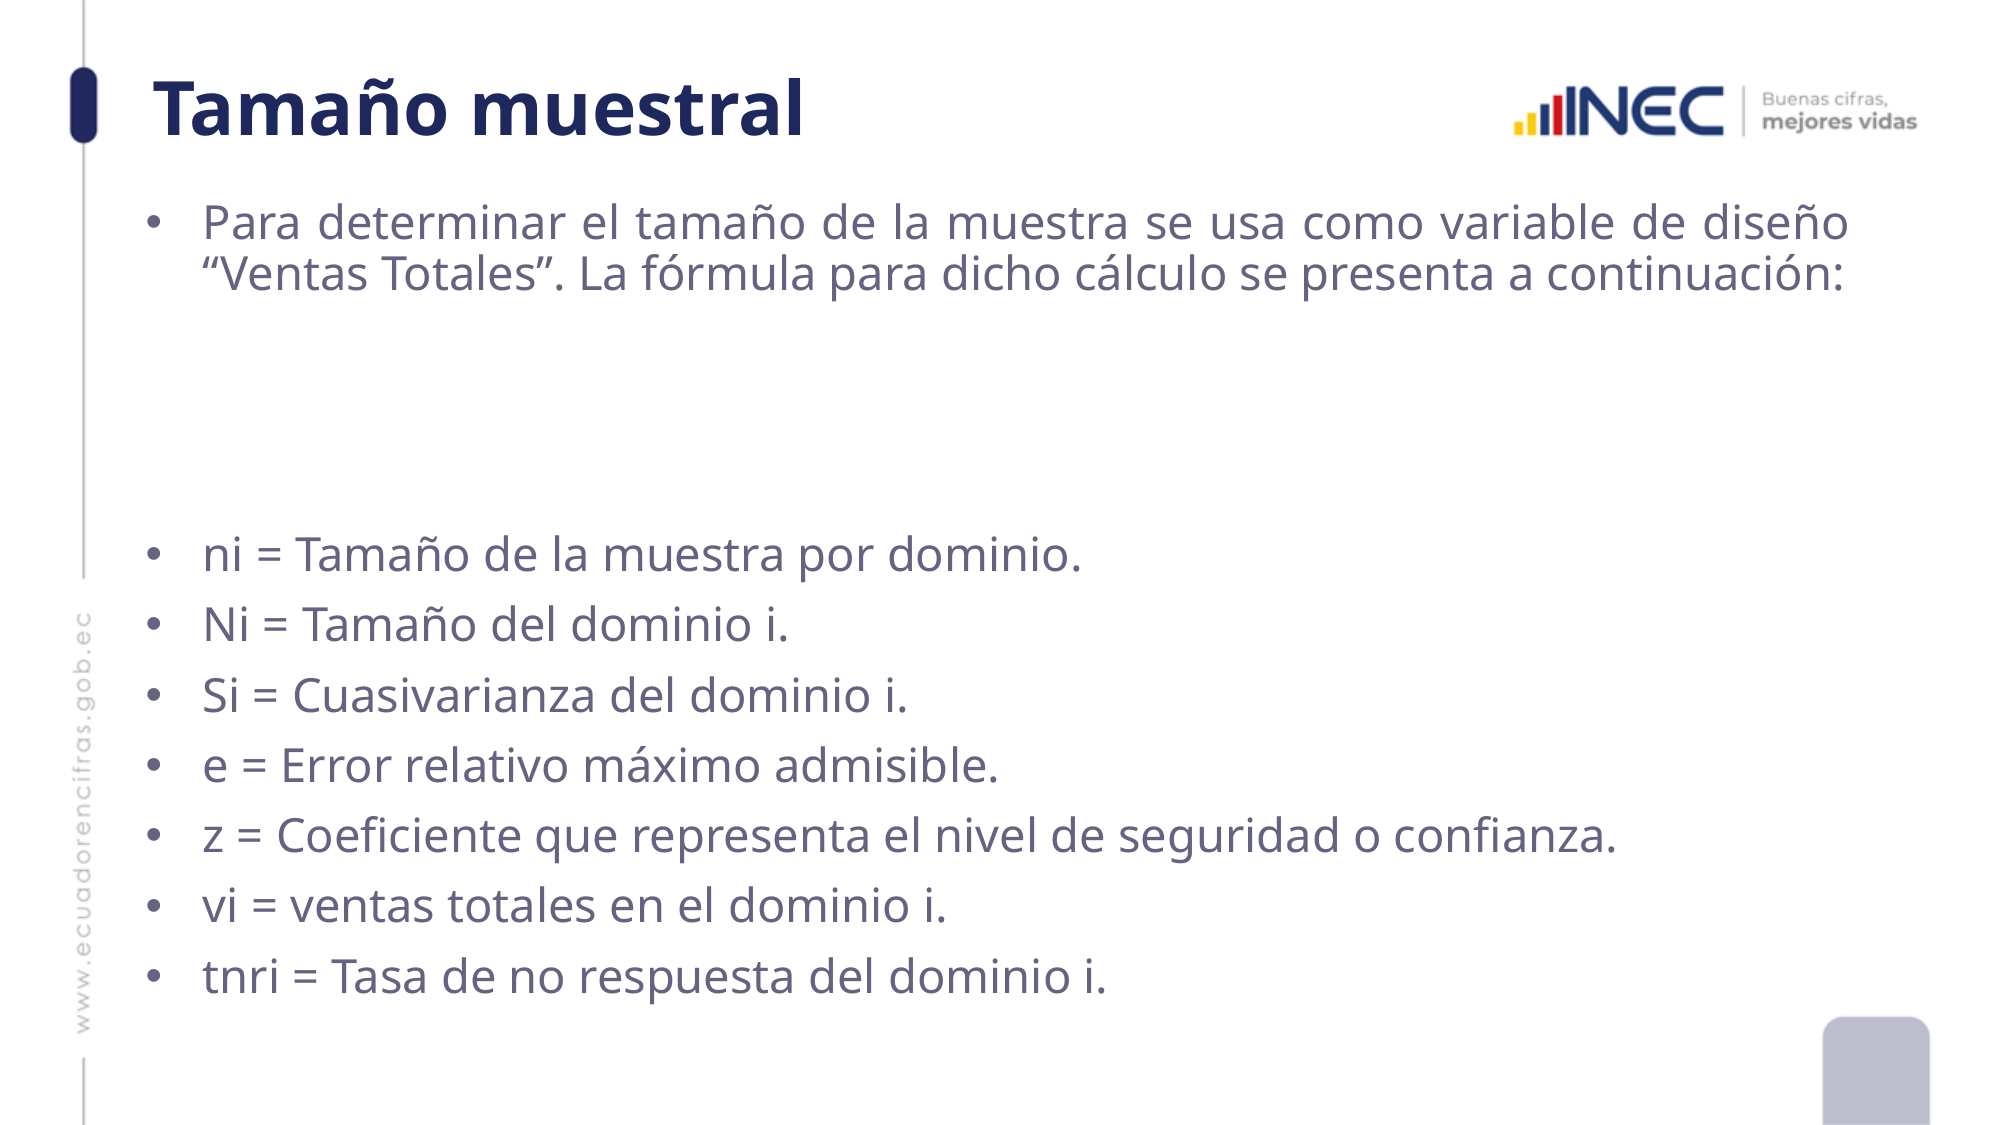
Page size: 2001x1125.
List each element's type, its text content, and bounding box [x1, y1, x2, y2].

picture [0, 0, 2000, 1125]
title Tamaño muestral [137, 55, 1407, 167]
